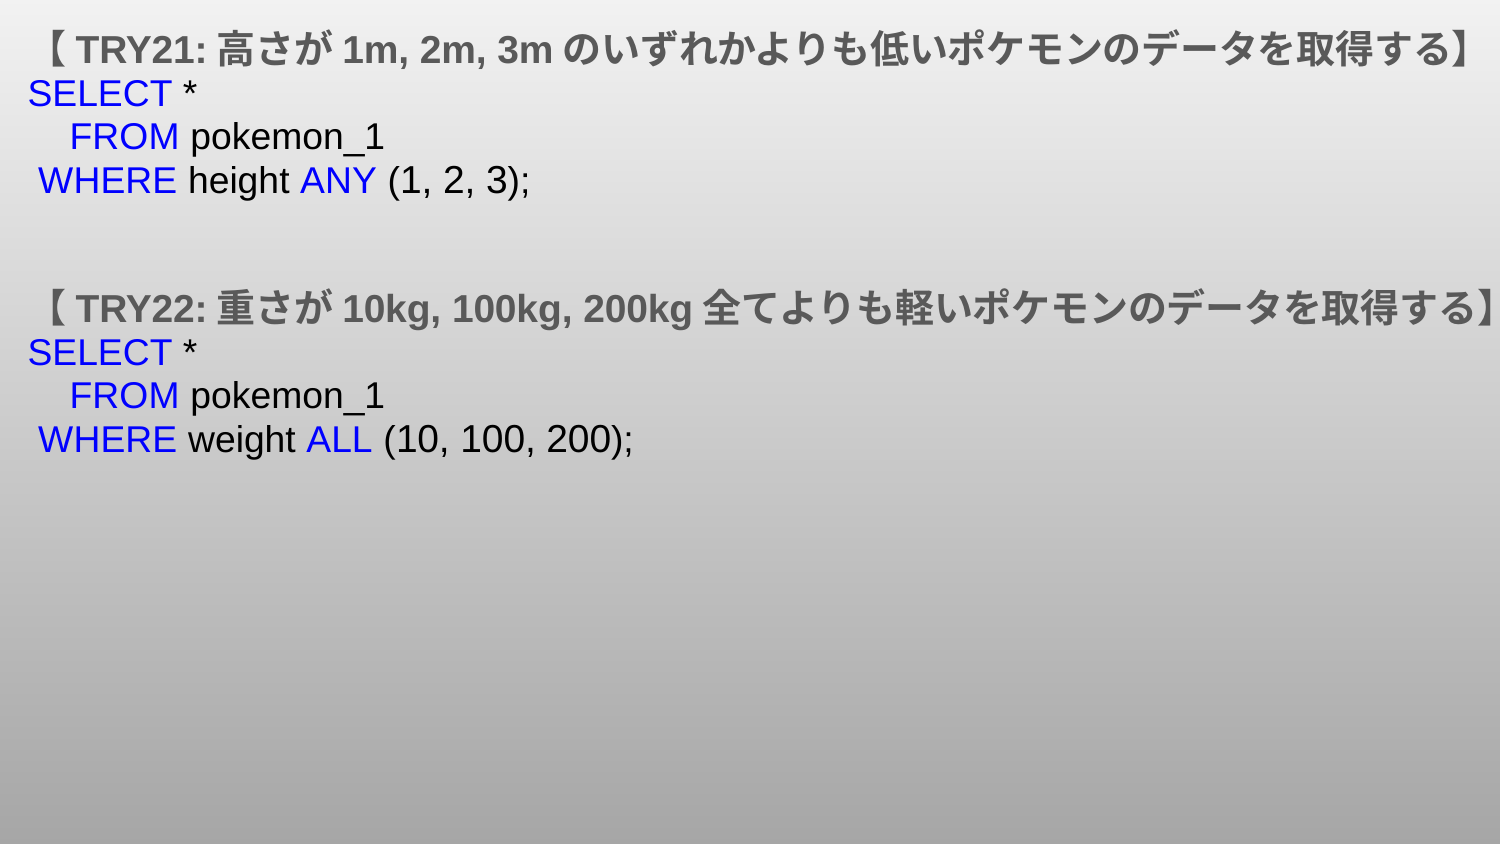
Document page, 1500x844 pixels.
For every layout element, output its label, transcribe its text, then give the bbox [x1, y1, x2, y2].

list 【TRY21:高さが1m, 2m, 3mのいずれかよりも低いポケモンのデータを取得する】 SELECT * FROM pokemon_1 WHERE height ANY (1, 2, 3); 【TRY22:重さが10kg, 100kg, 200kg全てよりも軽いポケモンのデータを取得する】 SELECT * FROM pokemon_1 WHERE weight ALL (10, 100, 200); [12, 13, 1500, 830]
